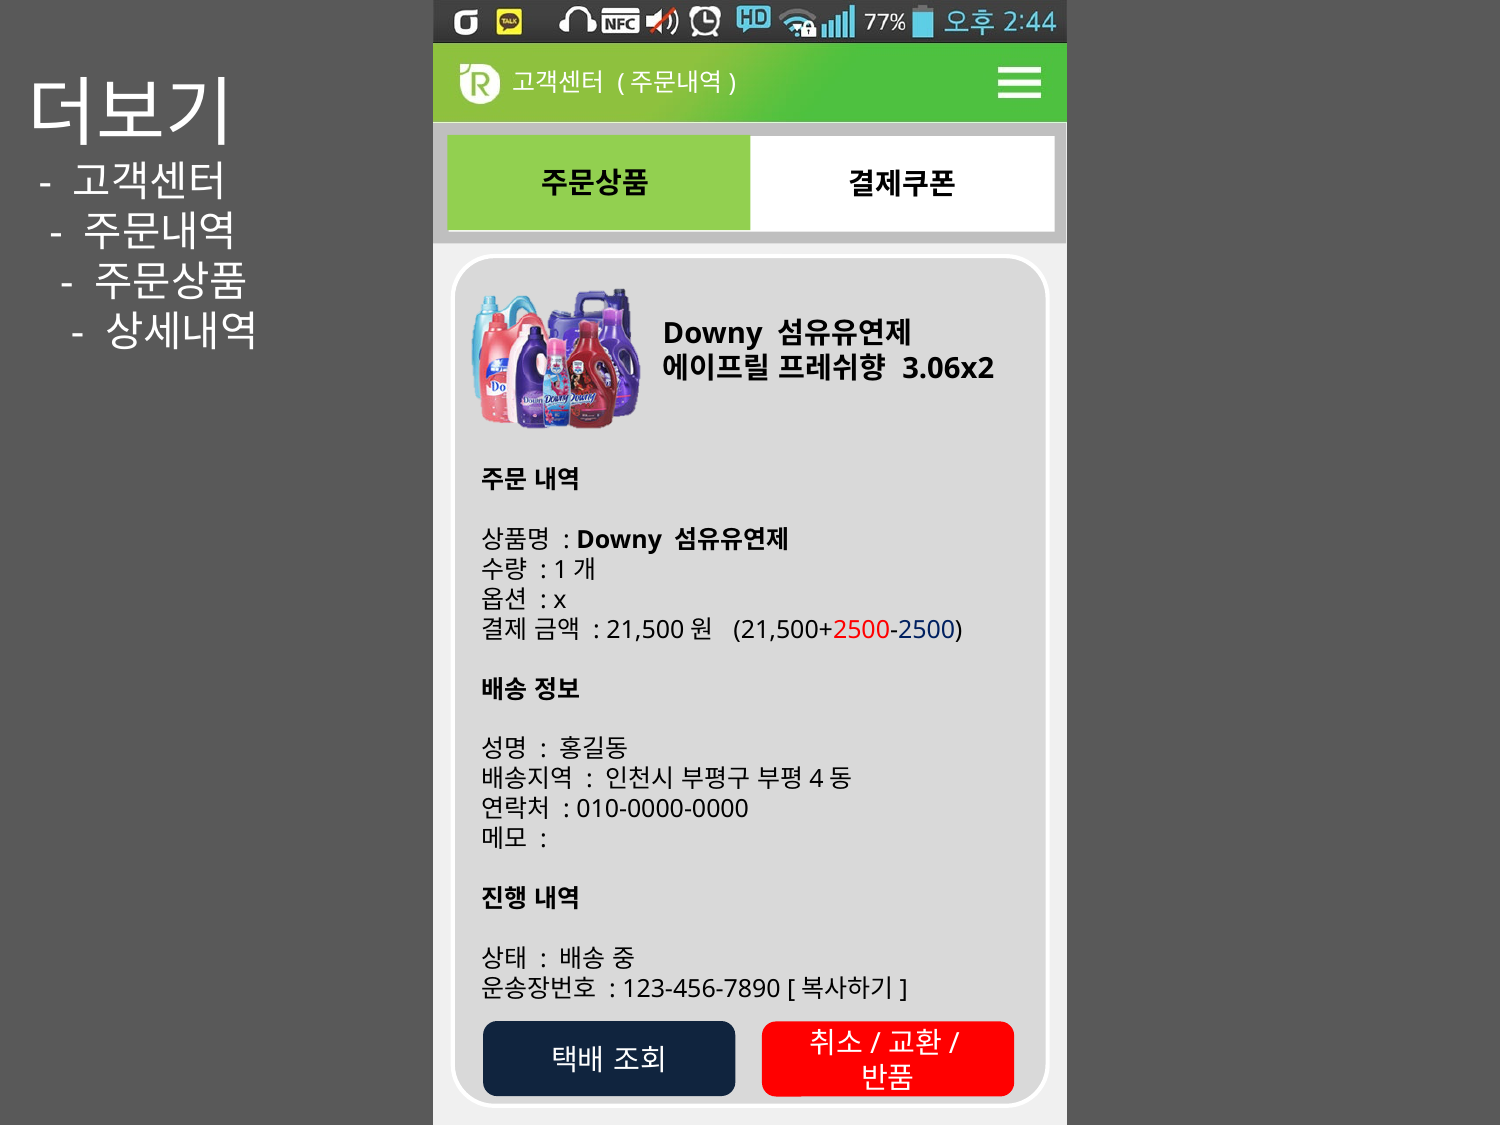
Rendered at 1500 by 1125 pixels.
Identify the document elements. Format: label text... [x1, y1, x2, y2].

text_box 더보기 - 고객센터 - 주문내역 - 주문상품 - 상세내역 [13, 57, 380, 363]
picture [433, 0, 1067, 1125]
